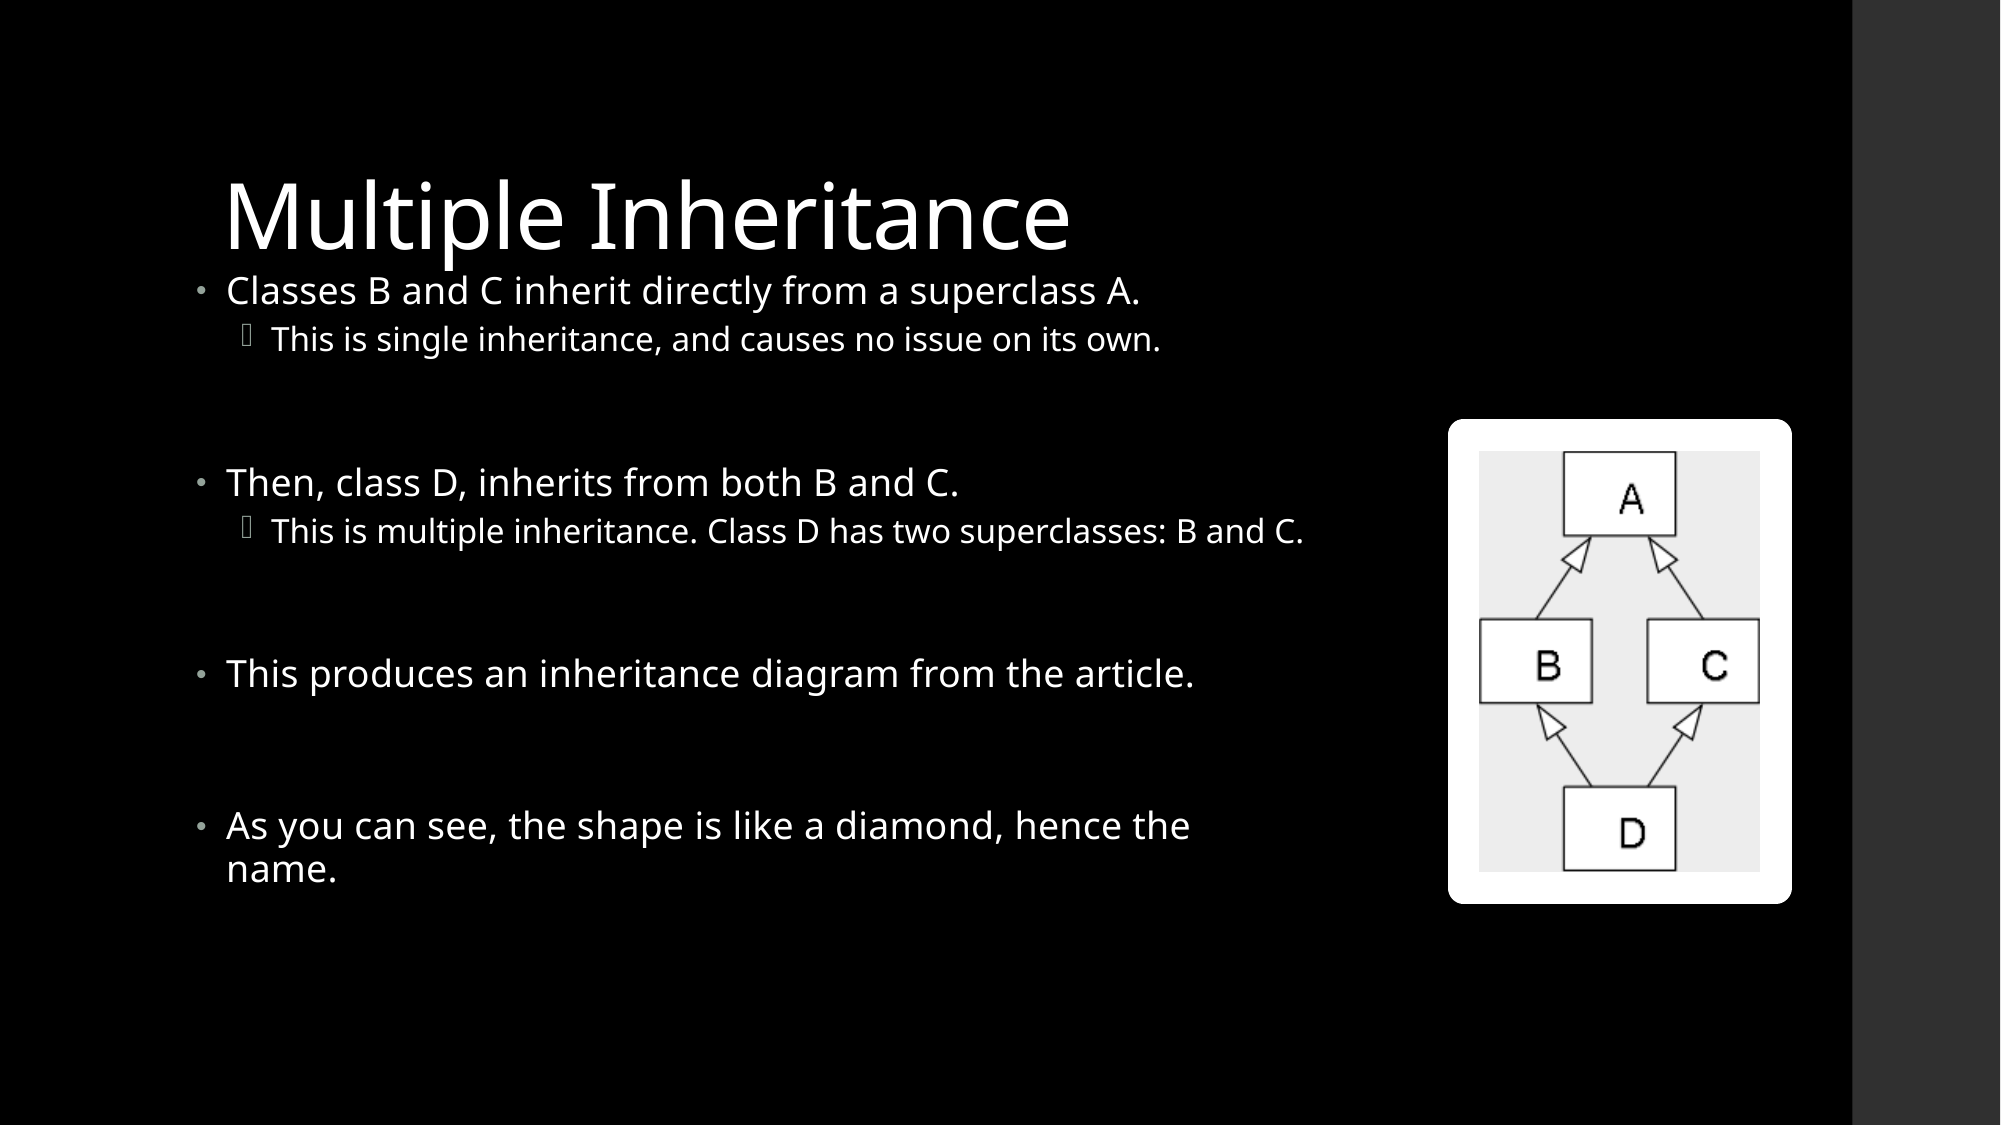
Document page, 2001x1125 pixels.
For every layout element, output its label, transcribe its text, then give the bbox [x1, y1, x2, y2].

list Classes B and C inherit directly from a superclass A. This is single inheritance, and causes no issue on its own. Then, class D, inherits from both B and C. This is multiple inheritance. Class D has two superclasses: B and C. This produces an inheritance diagram from the article. As you can see, the shape is like a diamond, hence the name. [181, 262, 1329, 955]
title Multiple Inheritance [206, 60, 1797, 278]
picture [1478, 450, 1761, 873]
